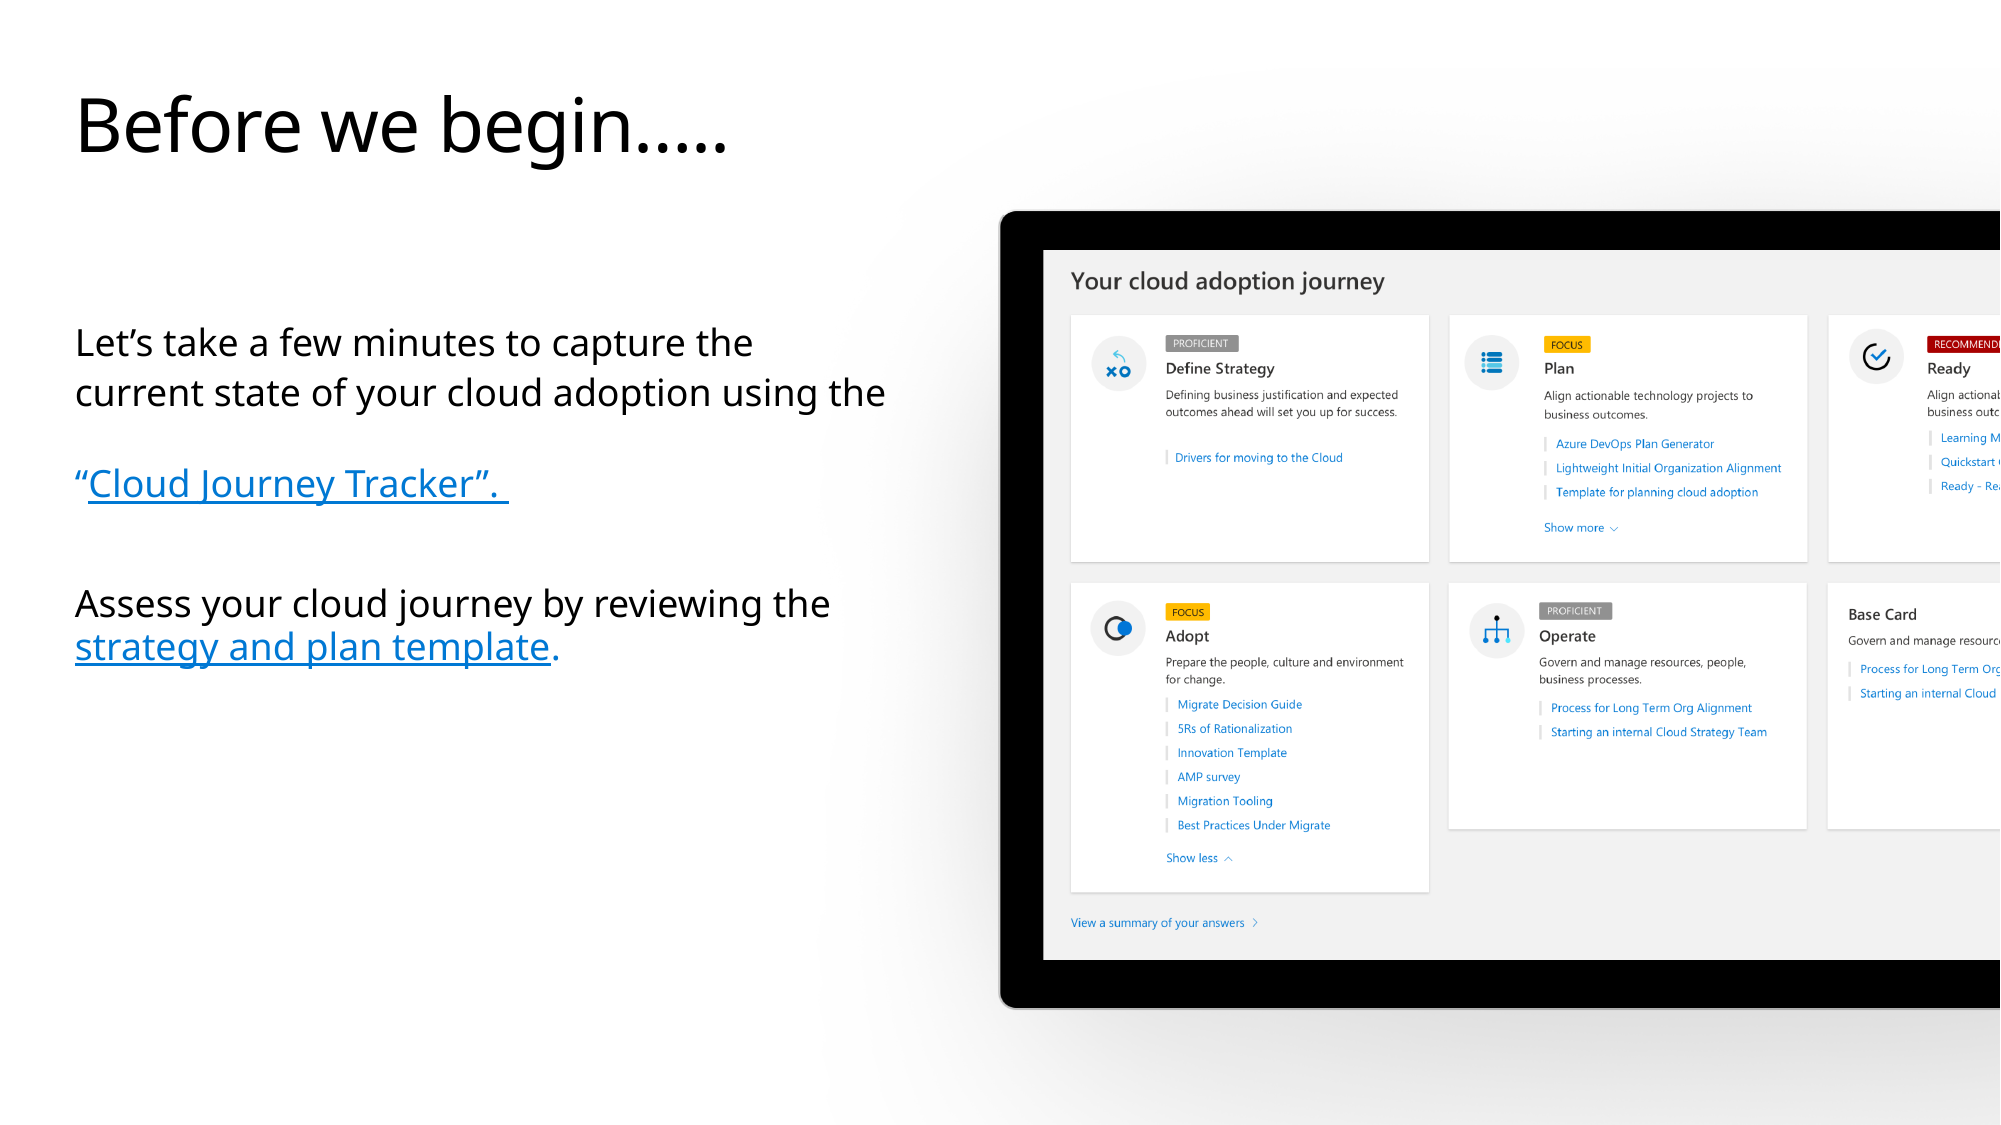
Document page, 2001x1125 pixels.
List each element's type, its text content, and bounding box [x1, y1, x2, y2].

title Before we begin….. [74, 101, 1930, 168]
list Let’s take a few minutes to capture the current state of your cloud adoption using the “Cloud Journey Tracker”. Assess your cloud journey by reviewing the strategy and plan template. [74, 315, 892, 684]
picture [729, 68, 2000, 1125]
